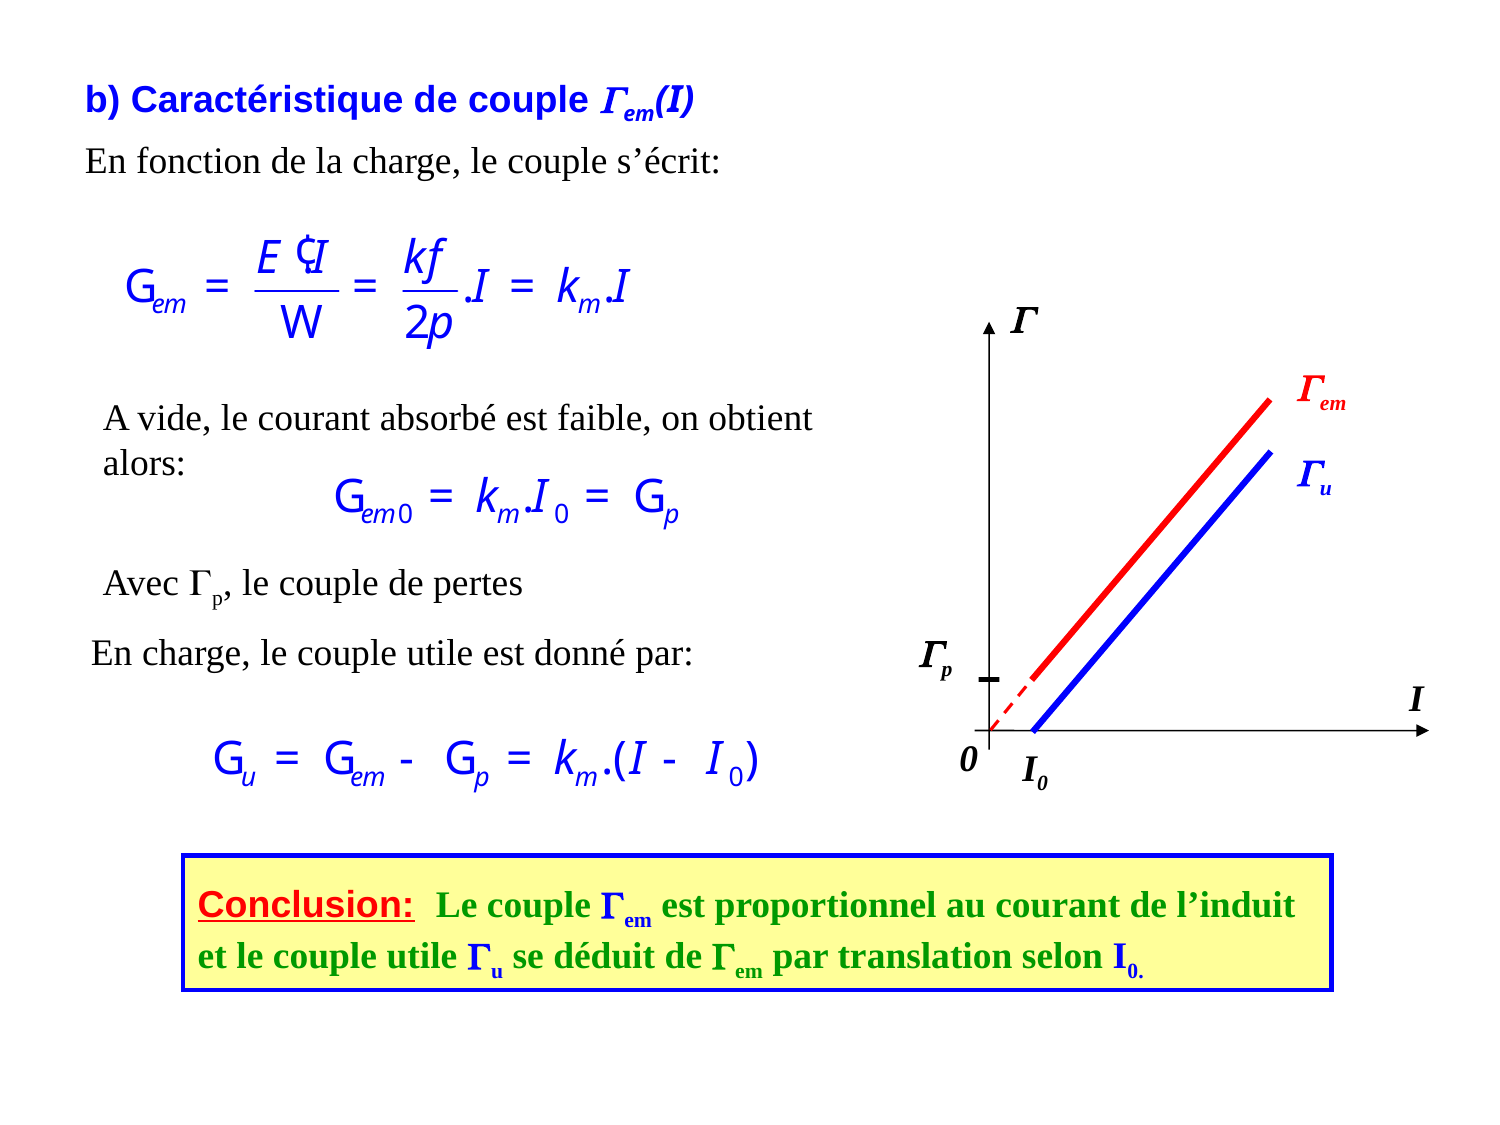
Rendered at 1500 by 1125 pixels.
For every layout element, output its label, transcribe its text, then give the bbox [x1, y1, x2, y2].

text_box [118, 224, 645, 349]
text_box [903, 287, 1442, 798]
text_box A vide, le courant absorbé est faible, on obtient alors: [88, 385, 898, 490]
text_box Avec p, le couple de pertes [87, 550, 551, 617]
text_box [206, 732, 771, 802]
text_box b) Caractéristique de couple em(I) [70, 67, 1348, 134]
text_box Conclusion: Le couple em est proportionnel au courant de l’induit et le couple utile u se déduit de em par translation selon I0. [183, 855, 1332, 991]
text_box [327, 469, 689, 540]
text_box En fonction de la charge, le couple s’écrit: [70, 134, 868, 188]
text_box En charge, le couple utile est donné par: [76, 621, 727, 681]
